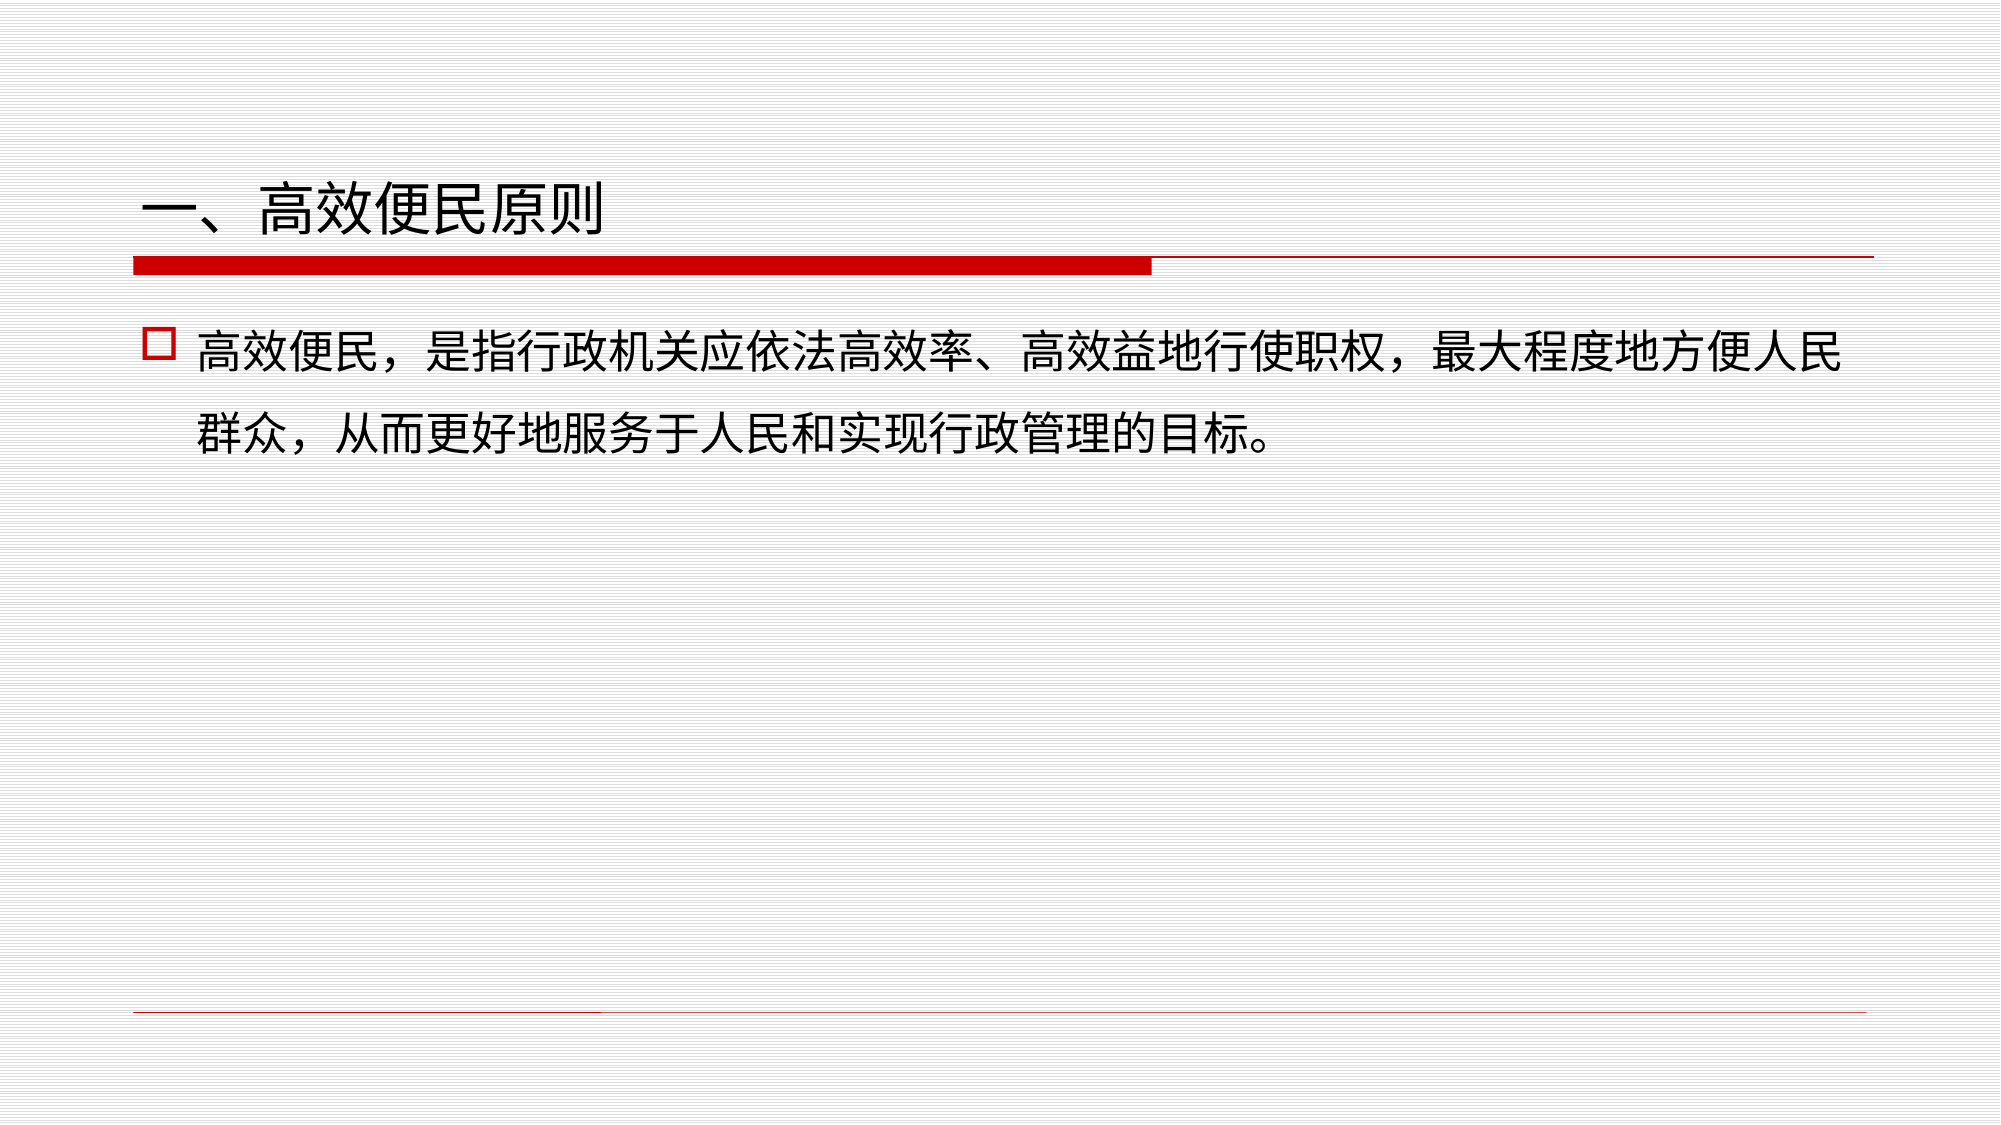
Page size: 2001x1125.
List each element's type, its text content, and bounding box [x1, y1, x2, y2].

title 一、高效便民原则 [125, 49, 1876, 250]
list 高效便民，是指行政机关应依法高效率、高效益地行使职权，最大程度地方便人民群众，从而更好地服务于人民和实现行政管理的目标。 [123, 287, 1875, 988]
